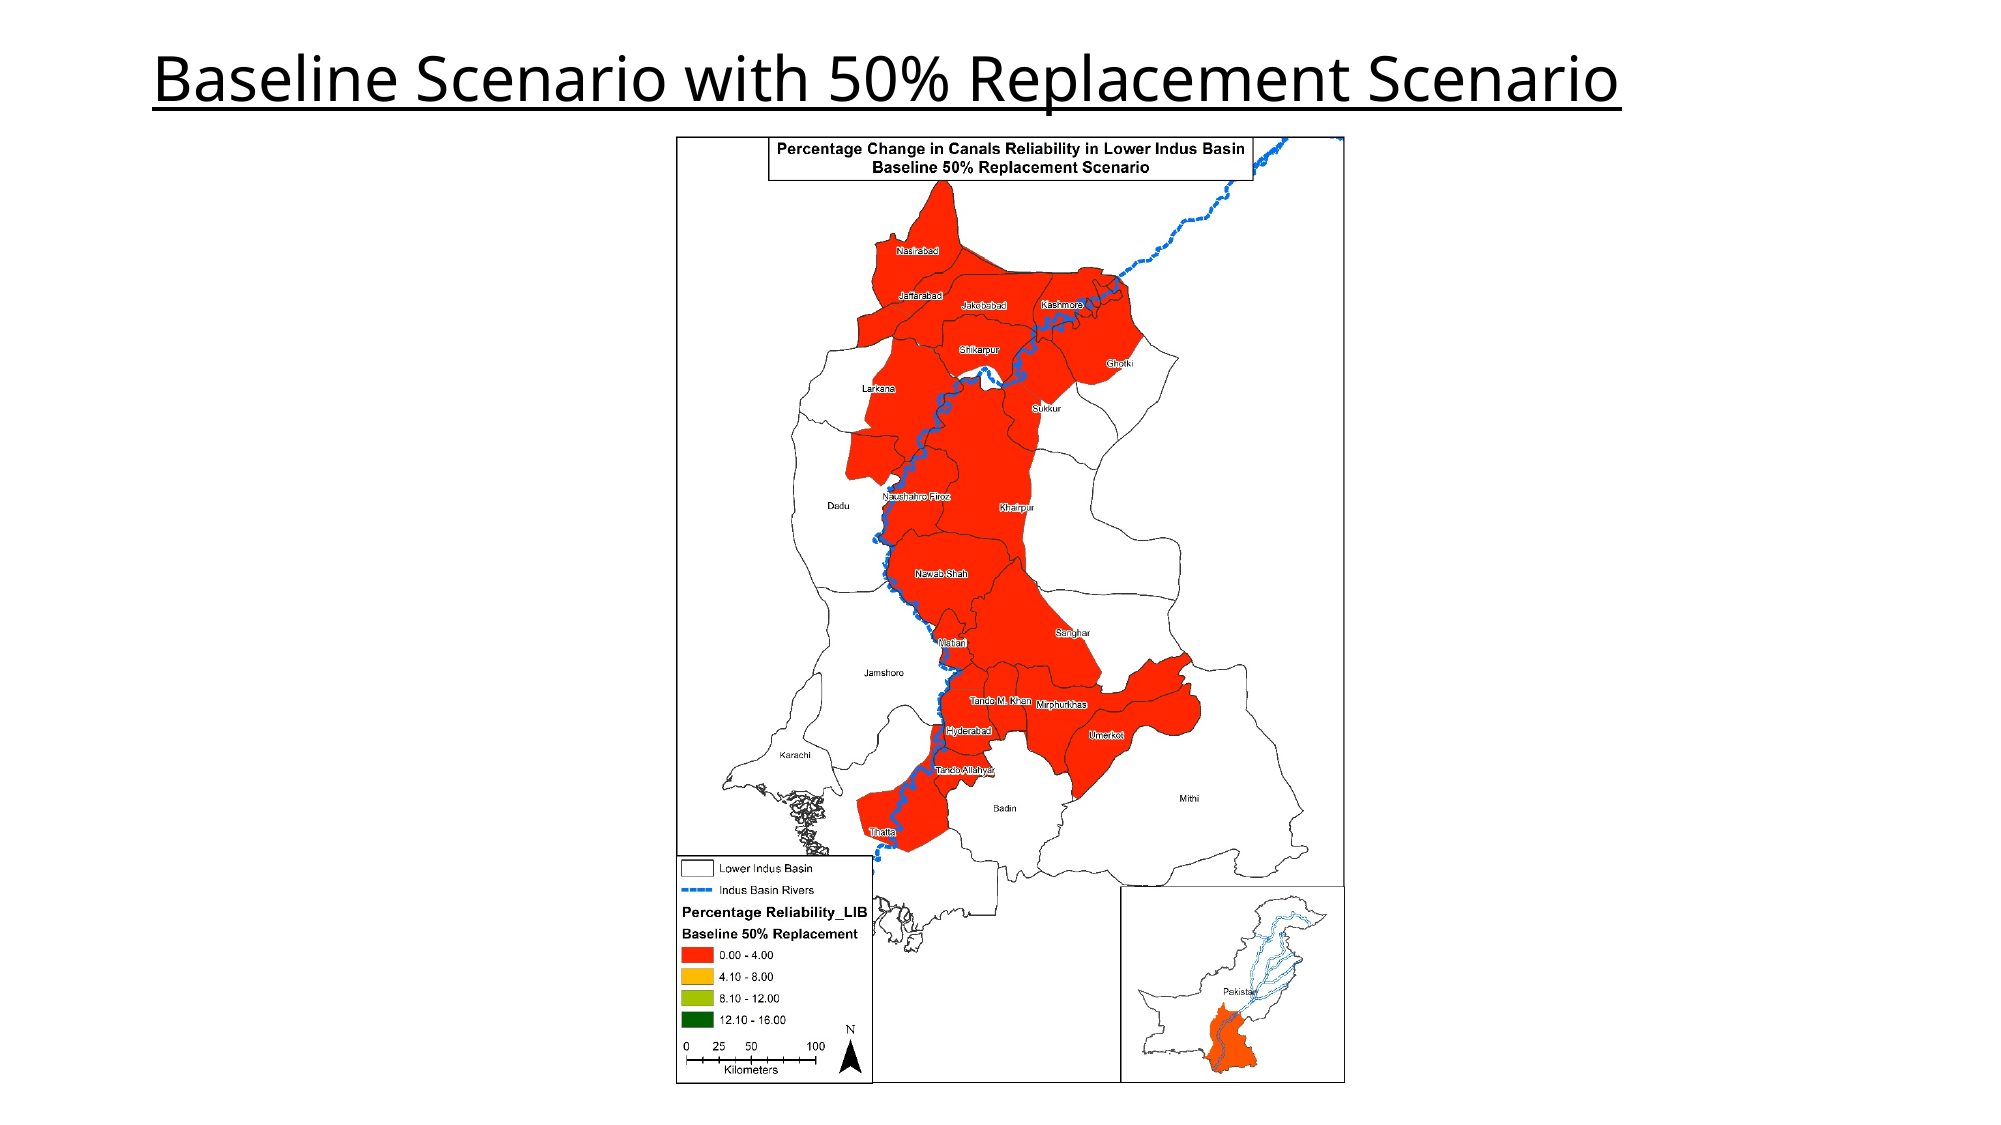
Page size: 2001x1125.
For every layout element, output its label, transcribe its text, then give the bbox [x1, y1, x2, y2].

title Baseline Scenario with 50% Replacement Scenario [137, 32, 1863, 132]
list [671, 131, 1349, 1089]
